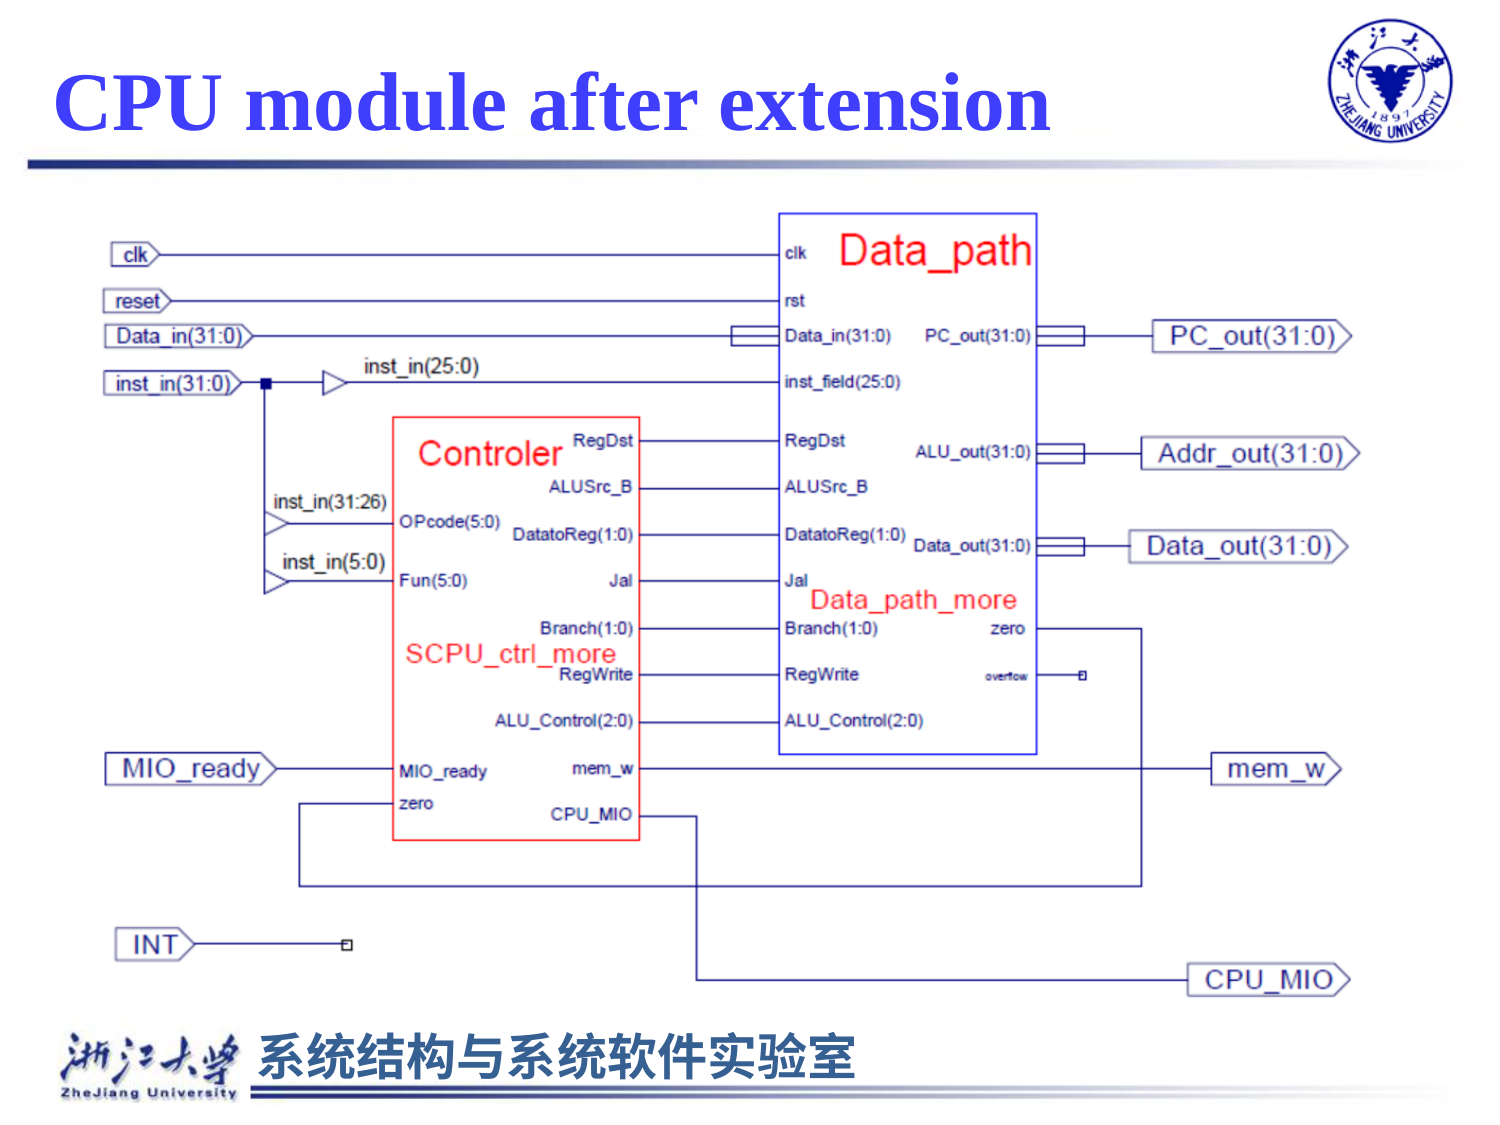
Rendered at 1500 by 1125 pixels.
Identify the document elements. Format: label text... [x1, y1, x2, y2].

picture [7, 0, 1493, 1125]
title CPU module after extension [37, 19, 1188, 176]
